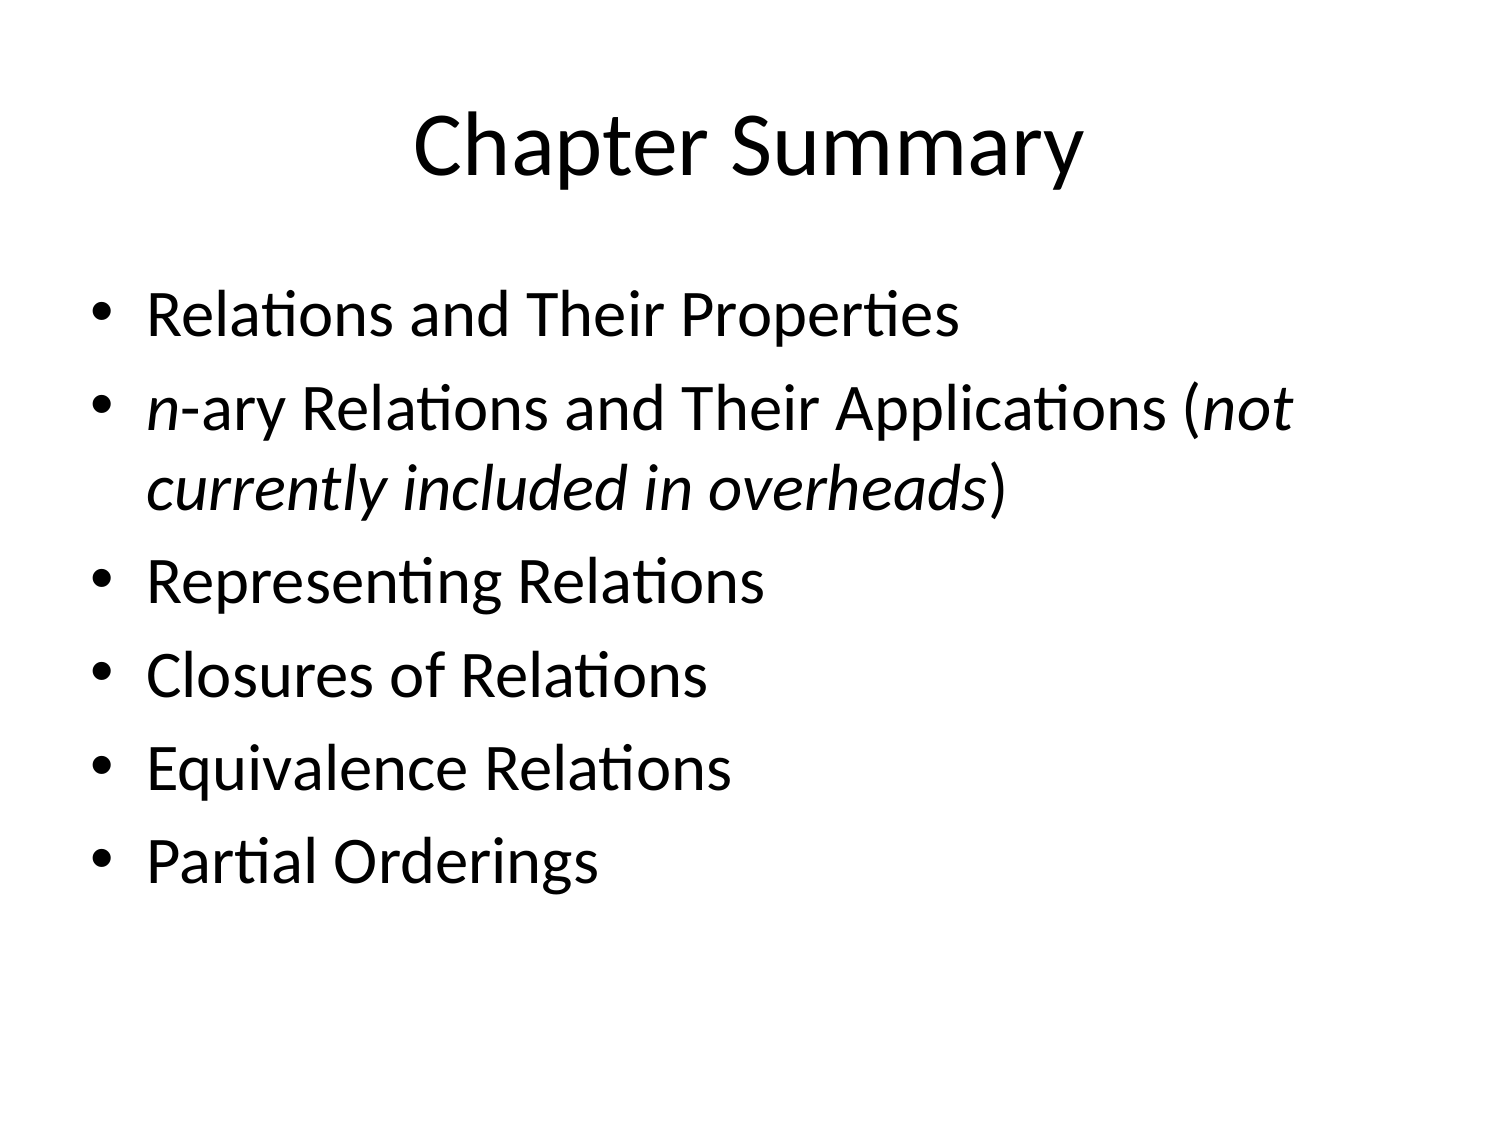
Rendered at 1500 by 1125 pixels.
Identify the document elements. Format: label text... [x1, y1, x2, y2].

title Chapter Summary [75, 45, 1425, 233]
list Relations and Their Properties n-ary Relations and Their Applications (not currently included in overheads) Representing Relations Closures of Relations Equivalence Relations Partial Orderings [75, 262, 1425, 1005]
